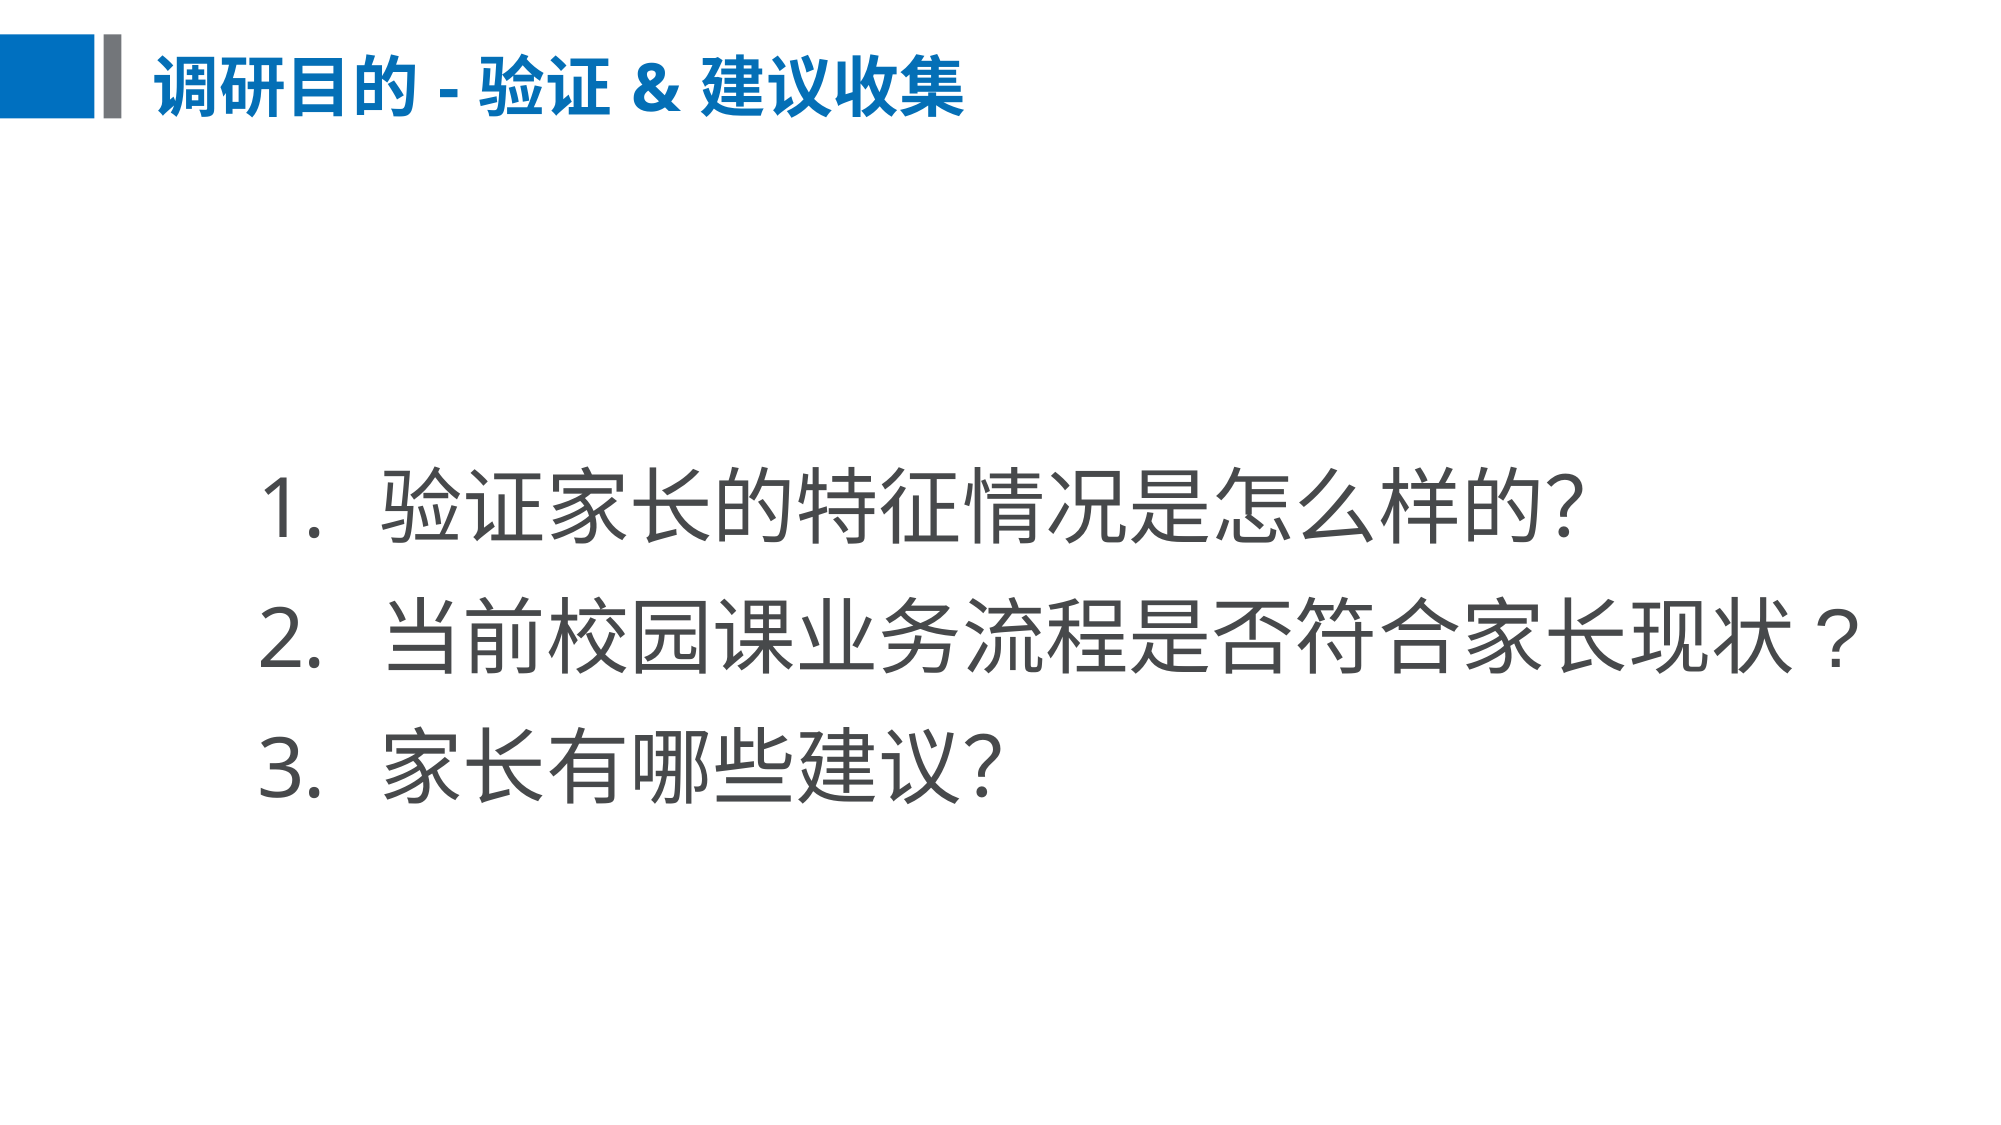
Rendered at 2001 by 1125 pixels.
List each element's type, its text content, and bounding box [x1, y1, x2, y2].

title 调研目的-验证&建议收集 [137, 20, 1840, 151]
text_box 验证家长的特征情况是怎么样的？ 当前校园课业务流程是否符合家长现状? 家长有哪些建议？ [242, 416, 1876, 822]
